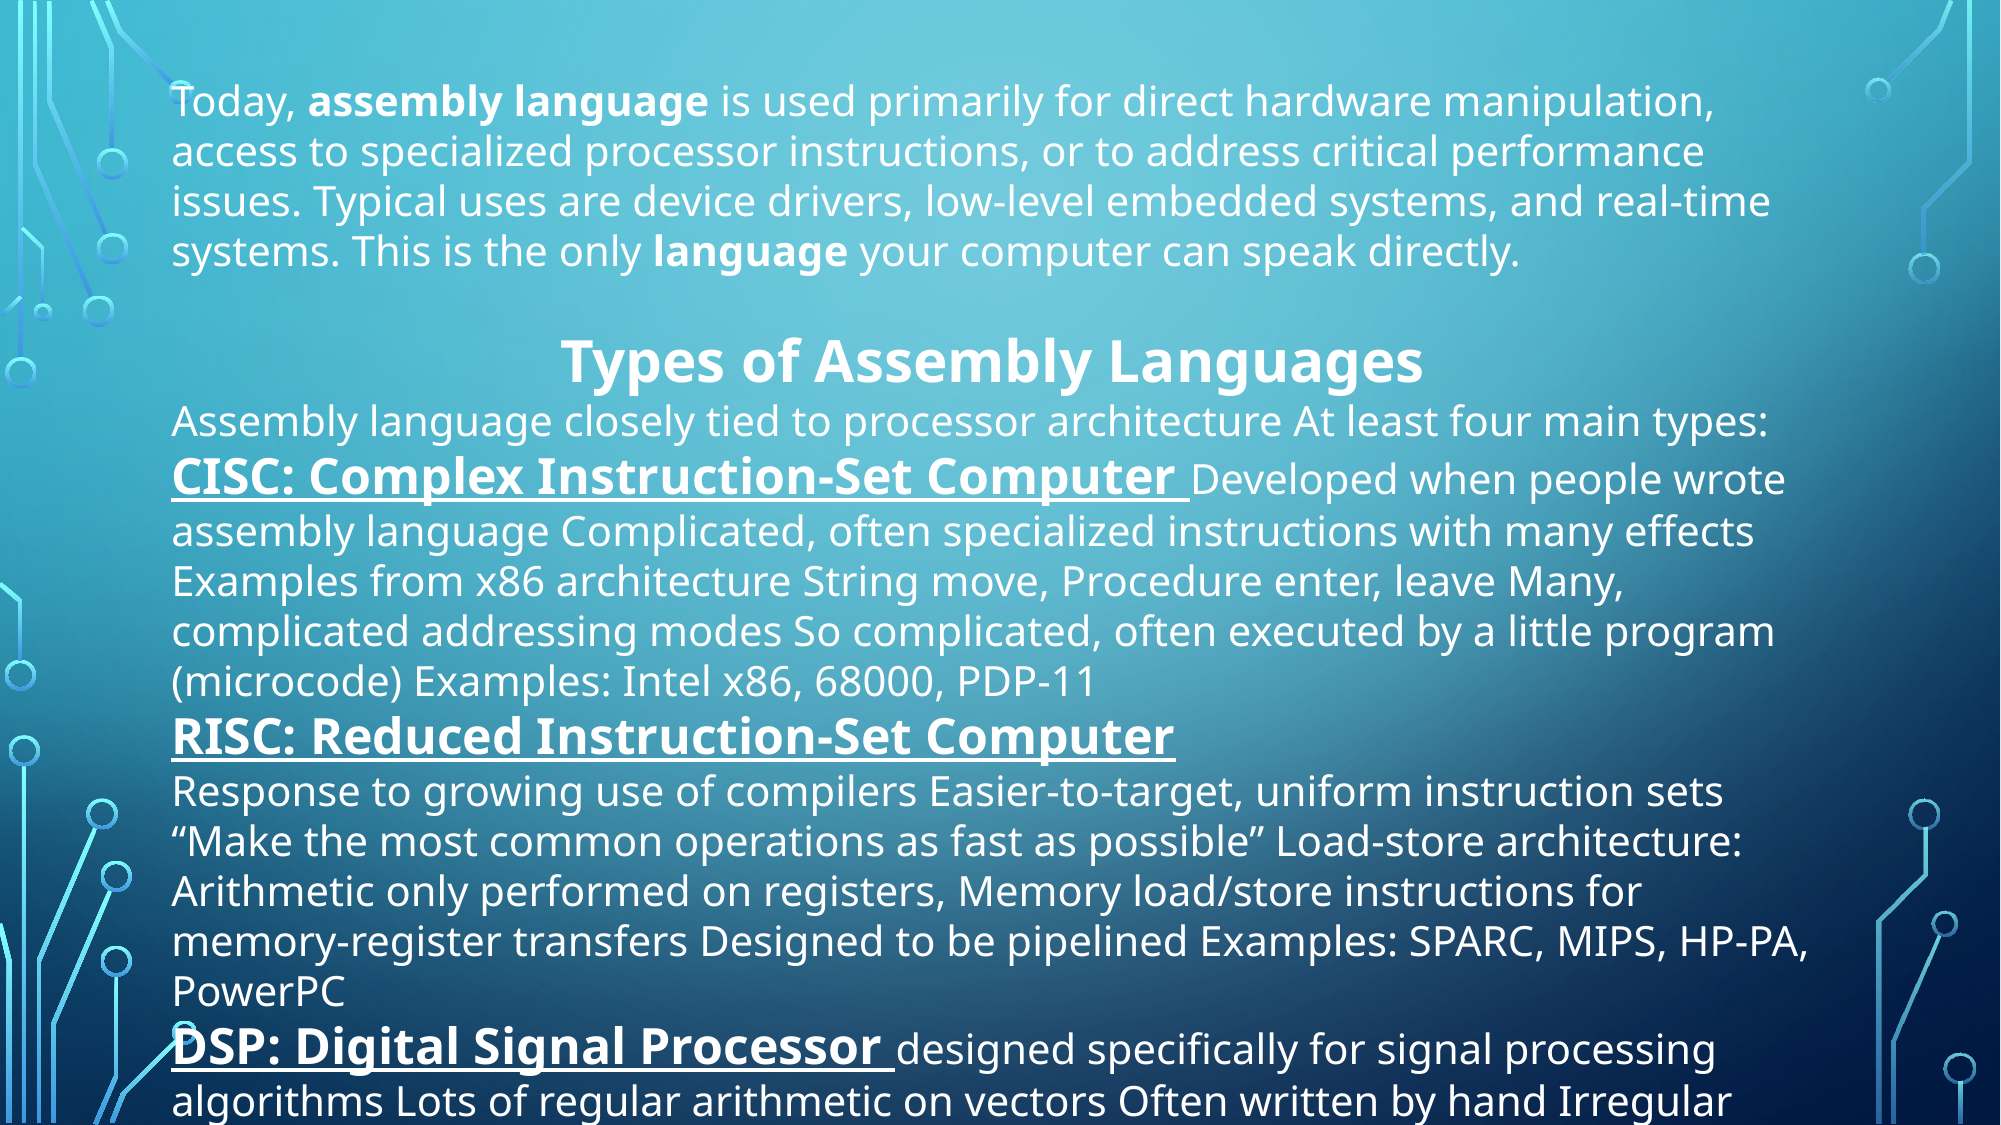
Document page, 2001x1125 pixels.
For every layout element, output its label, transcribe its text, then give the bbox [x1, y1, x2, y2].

text_box Today, assembly language is used primarily for direct hardware manipulation, access to specialized processor instructions, or to address critical performance issues. Typical uses are device drivers, low-level embedded systems, and real-time systems. This is the only language your computer can speak directly. Types of Assembly Languages Assembly language closely tied to processor architecture At least four main types: CISC: Complex Instruction-Set Computer Developed when people wrote assembly language Complicated, often specialized instructions with many effects Examples from x86 architecture String move, Procedure enter, leave Many, complicated addressing modes So complicated, often executed by a little program (microcode) Examples: Intel x86, 68000, PDP-11 RISC: Reduced Instruction-Set Computer Response to growing use of compilers Easier-to-target, uniform instruction sets “Make the most common operations as fast as possible” Load-store architecture: Arithmetic only performed on registers, Memory load/store instructions for memory-register transfers Designed to be pipelined Examples: SPARC, MIPS, HP-PA, PowerPC DSP: Digital Signal Processor designed specifically for signal processing algorithms Lots of regular arithmetic on vectors Often written by hand Irregular architectures to save power, area Substantial instruction-level parallelism Examples: TI 320, Motorola 56000, Analog Devices [156, 66, 1844, 1125]
